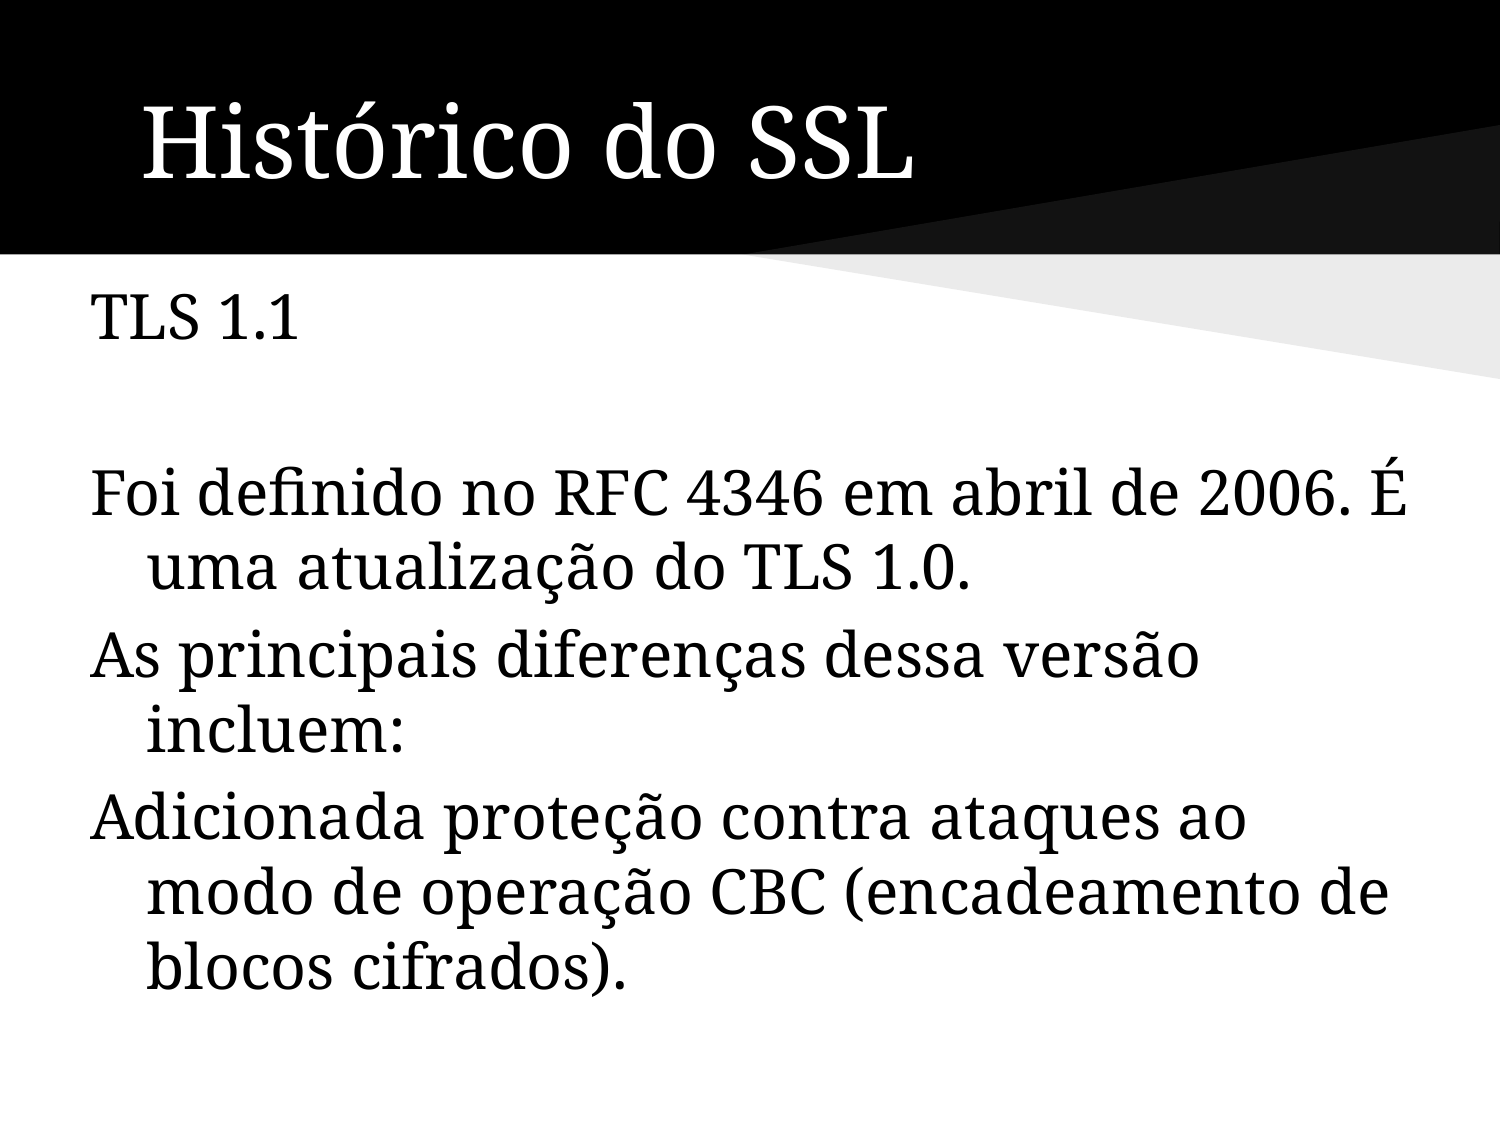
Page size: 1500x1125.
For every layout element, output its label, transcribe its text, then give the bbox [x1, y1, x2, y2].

title Histórico do SSL [75, 45, 1425, 233]
list TLS 1.1 Foi definido no RFC 4346 em abril de 2006. É uma atualização do TLS 1.0. As principais diferenças dessa versão incluem: Adicionada proteção contra ataques ao modo de operação CBC (encadeamento de blocos cifrados). [75, 262, 1425, 1078]
